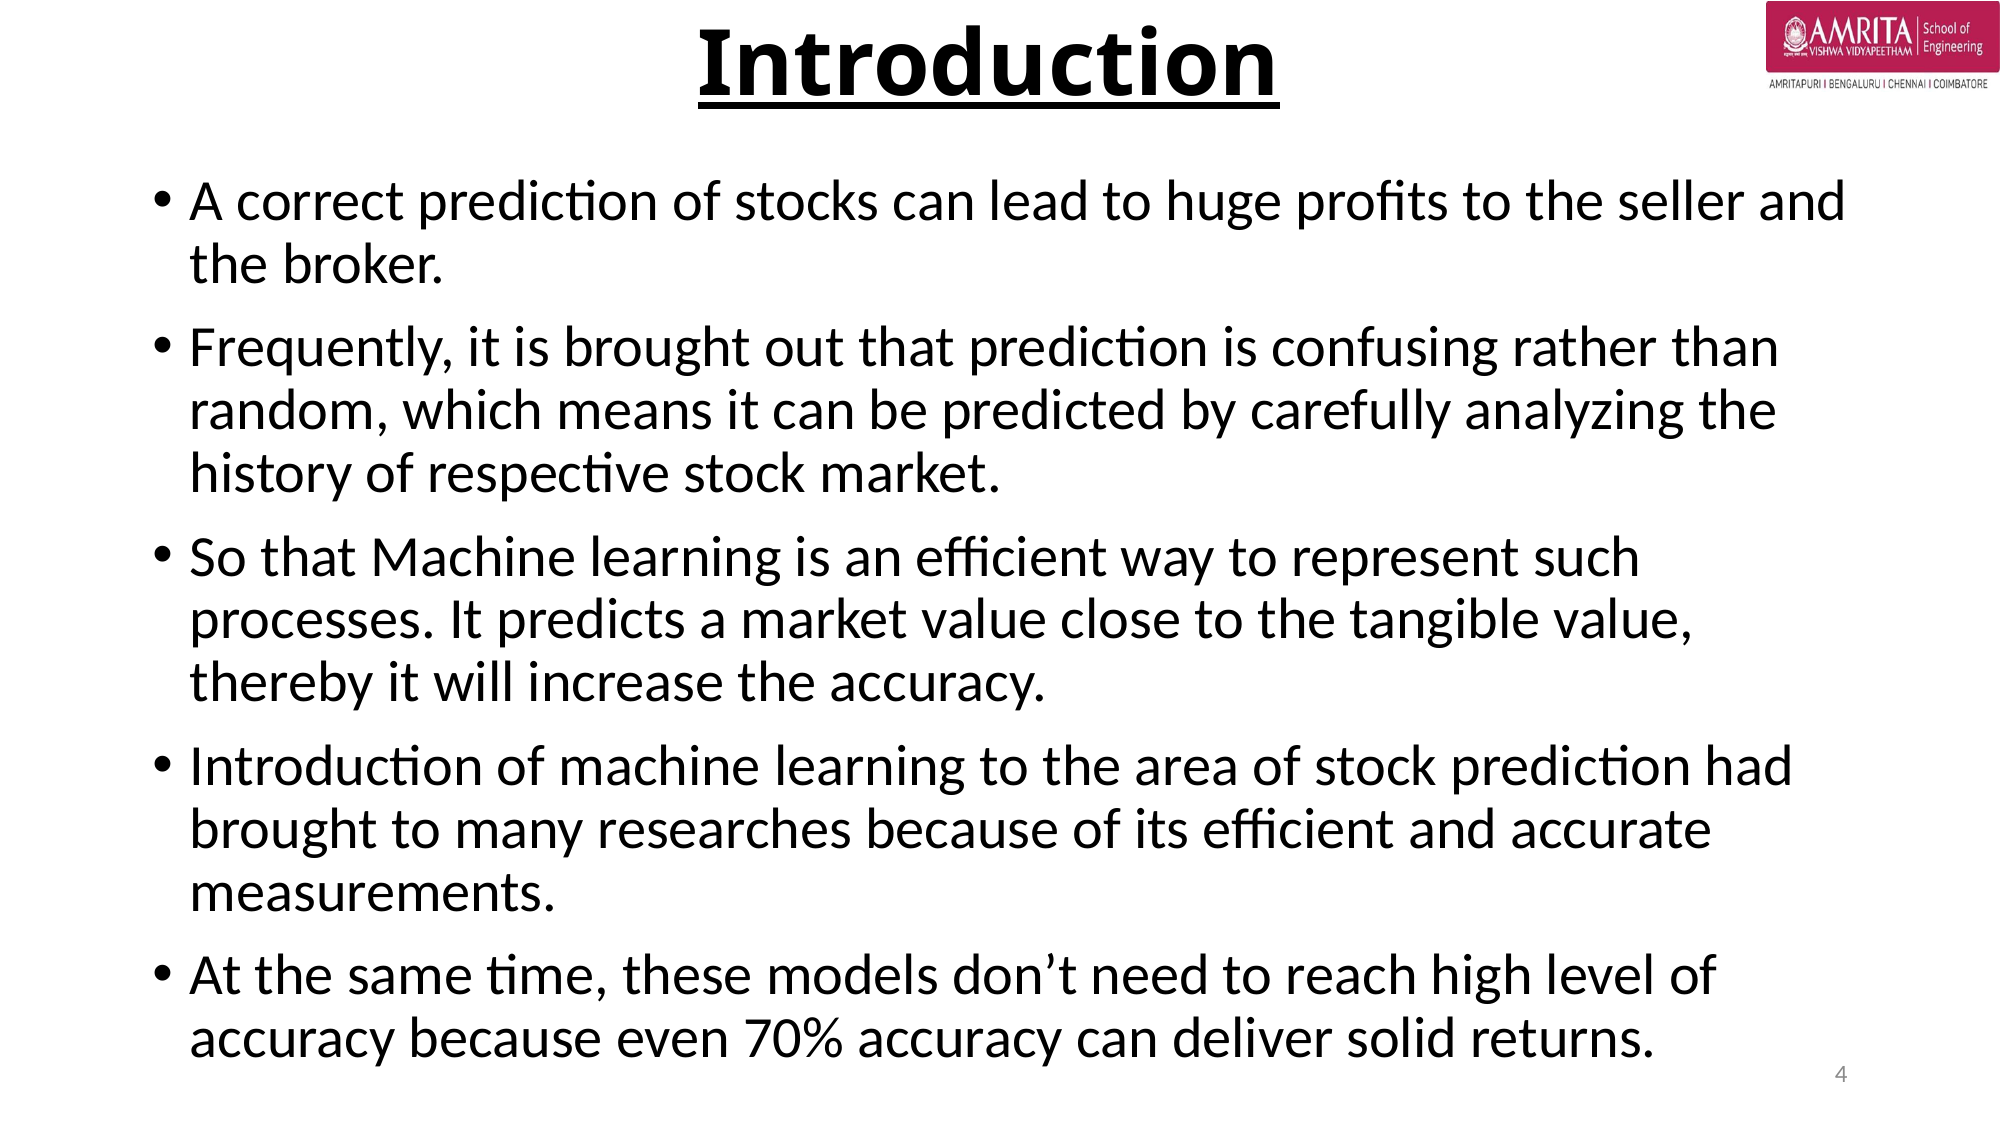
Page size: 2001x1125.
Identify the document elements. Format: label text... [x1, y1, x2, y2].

slide_number 4 [1412, 1042, 1863, 1103]
picture [1766, 1, 2000, 92]
list A correct prediction of stocks can lead to huge profits to the seller and the broker. Frequently, it is brought out that prediction is confusing rather than random, which means it can be predicted by carefully analyzing the history of respective stock market. So that Machine learning is an efficient way to represent such processes. It predicts a market value close to the tangible value, thereby it will increase the accuracy. Introduction of machine learning to the area of stock prediction had brought to many researches because of its efficient and accurate measurements. At the same time, these models don’t need to reach high level of accuracy because even 70% accuracy can deliver solid returns. [137, 162, 1885, 1103]
title Introduction [115, 0, 1863, 200]
